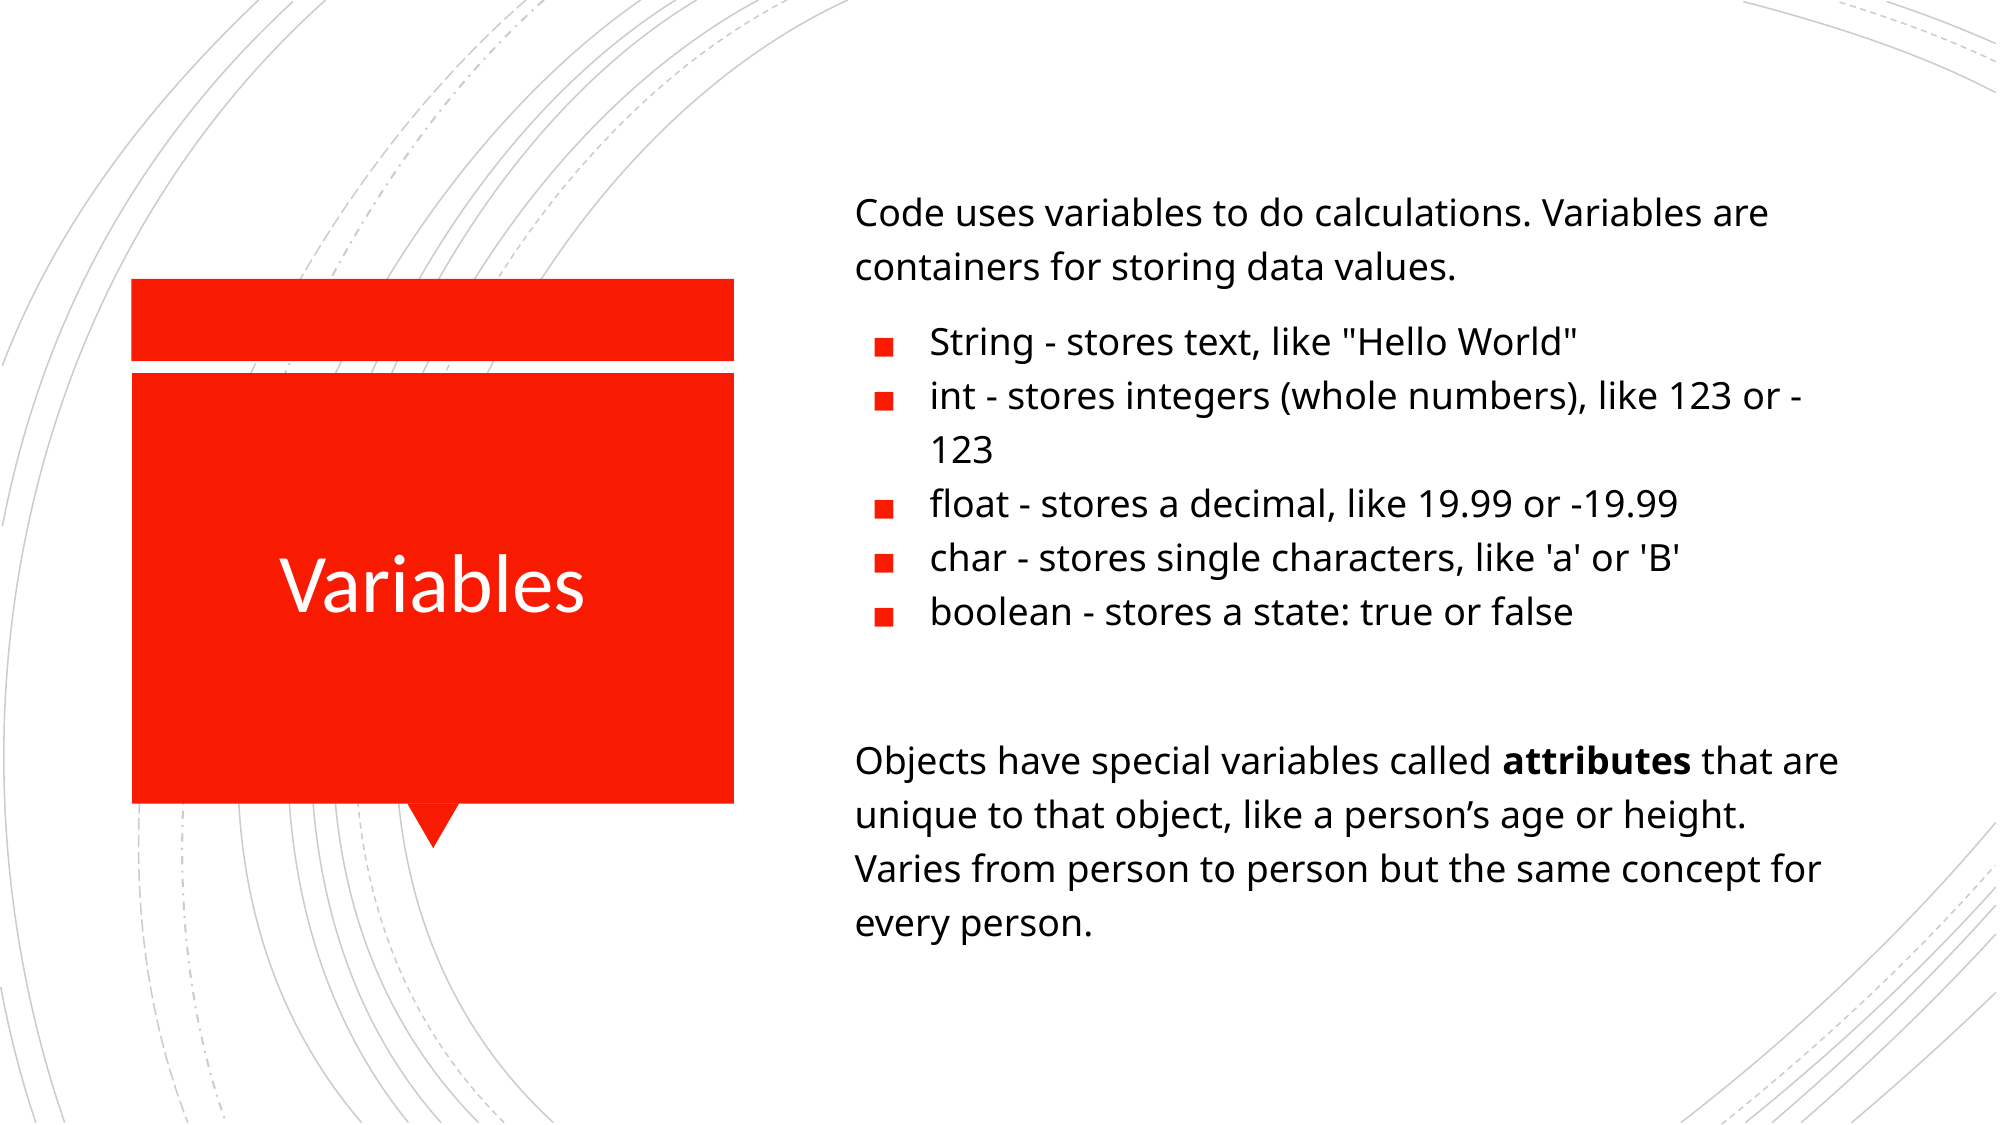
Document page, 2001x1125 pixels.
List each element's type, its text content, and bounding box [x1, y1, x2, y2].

list Code uses variables to do calculations. Variables are containers for storing data values. String - stores text, like "Hello World" int - stores integers (whole numbers), like 123 or -123 float - stores a decimal, like 19.99 or -19.99 char - stores single characters, like 'a' or 'B' boolean - stores a state: true or false Objects have special variables called attributes that are unique to that object, like a person’s age or height. Varies from person to person but the same concept for every person. [839, 131, 1871, 993]
title Variables [145, 385, 720, 789]
